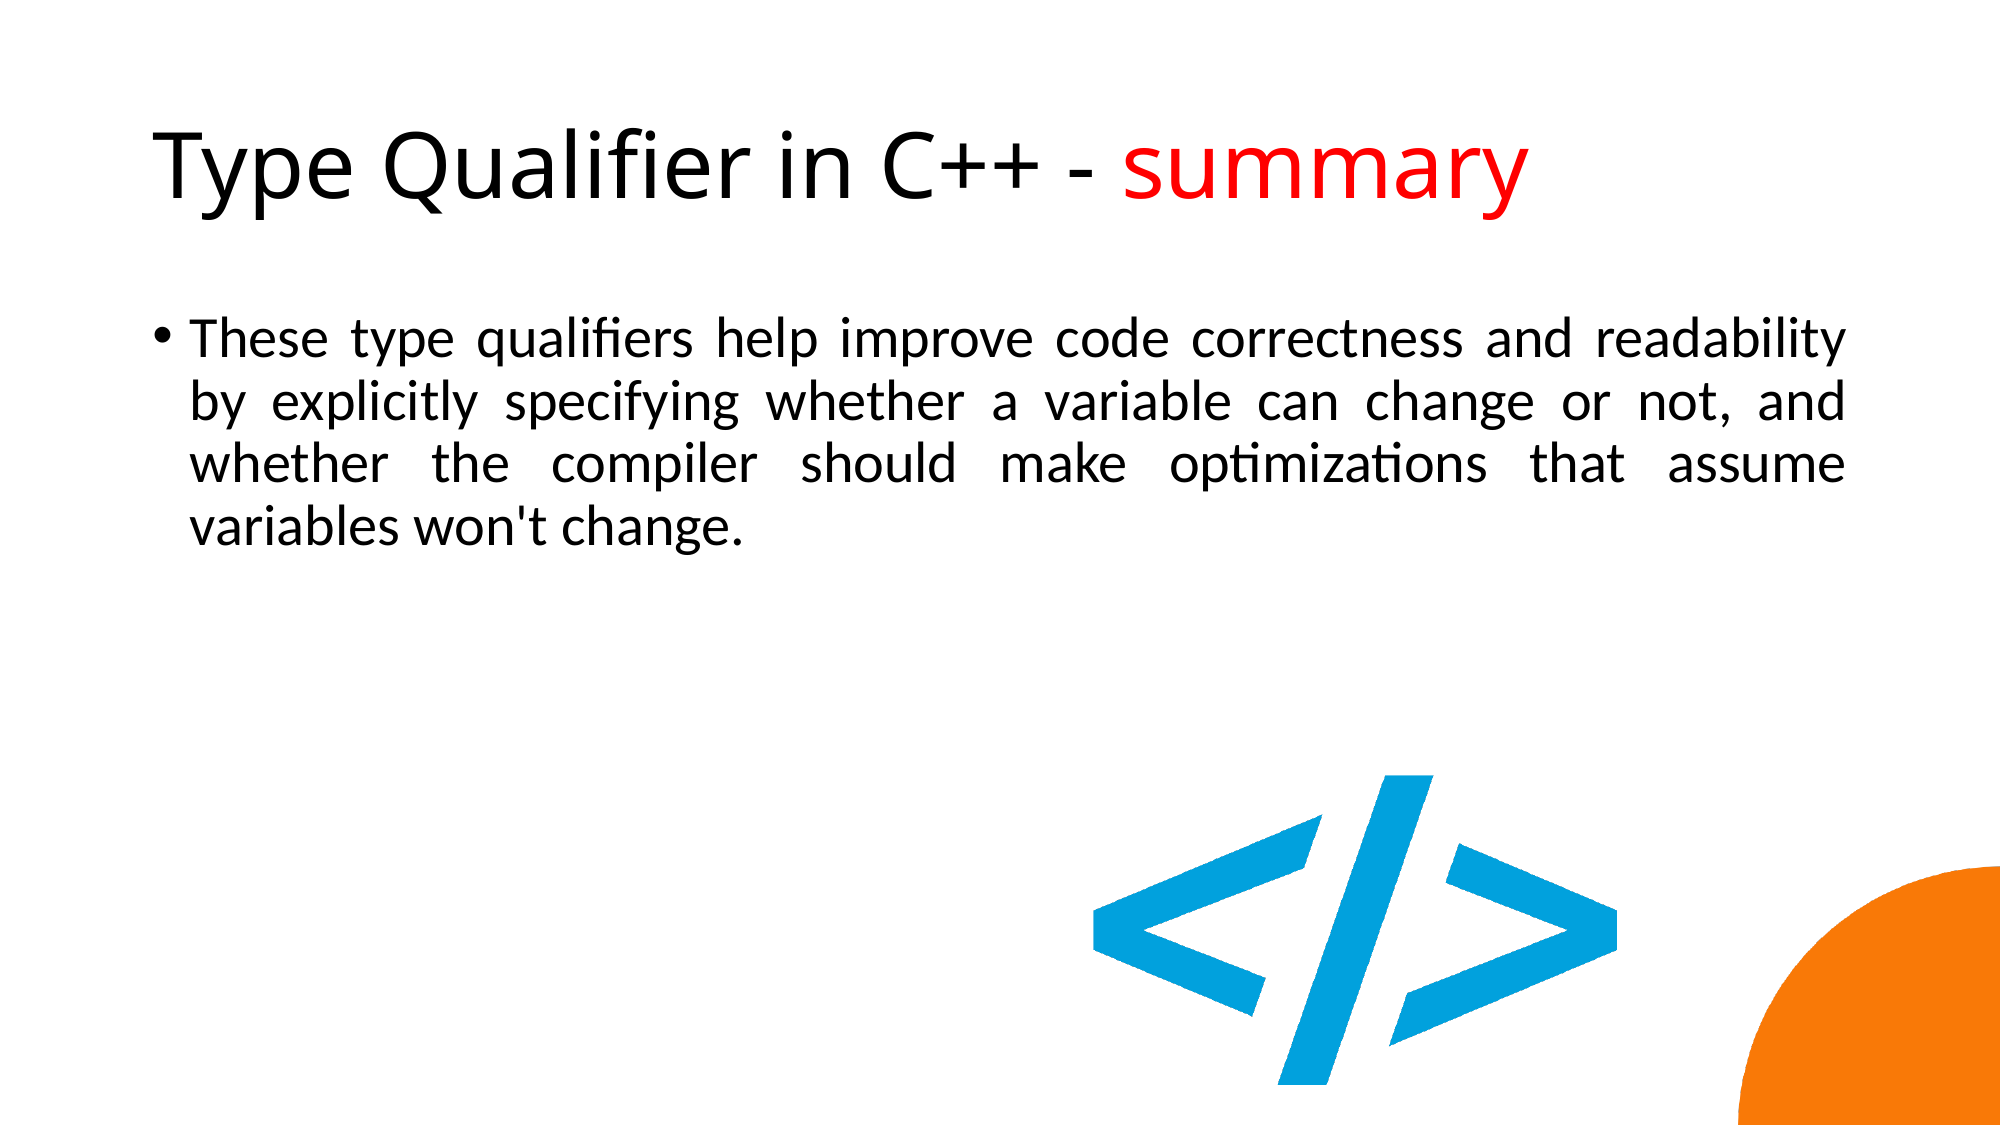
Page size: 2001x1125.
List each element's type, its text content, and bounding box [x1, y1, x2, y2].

title Type Qualifier in C++ - summary [137, 59, 1863, 278]
picture [1093, 775, 1384, 1085]
picture [1732, 860, 2000, 1125]
picture [1328, 775, 1617, 1085]
list These type qualifiers help improve code correctness and readability by explicitly specifying whether a variable can change or not, and whether the compiler should make optimizations that assume variables won't change. [137, 299, 1863, 1014]
